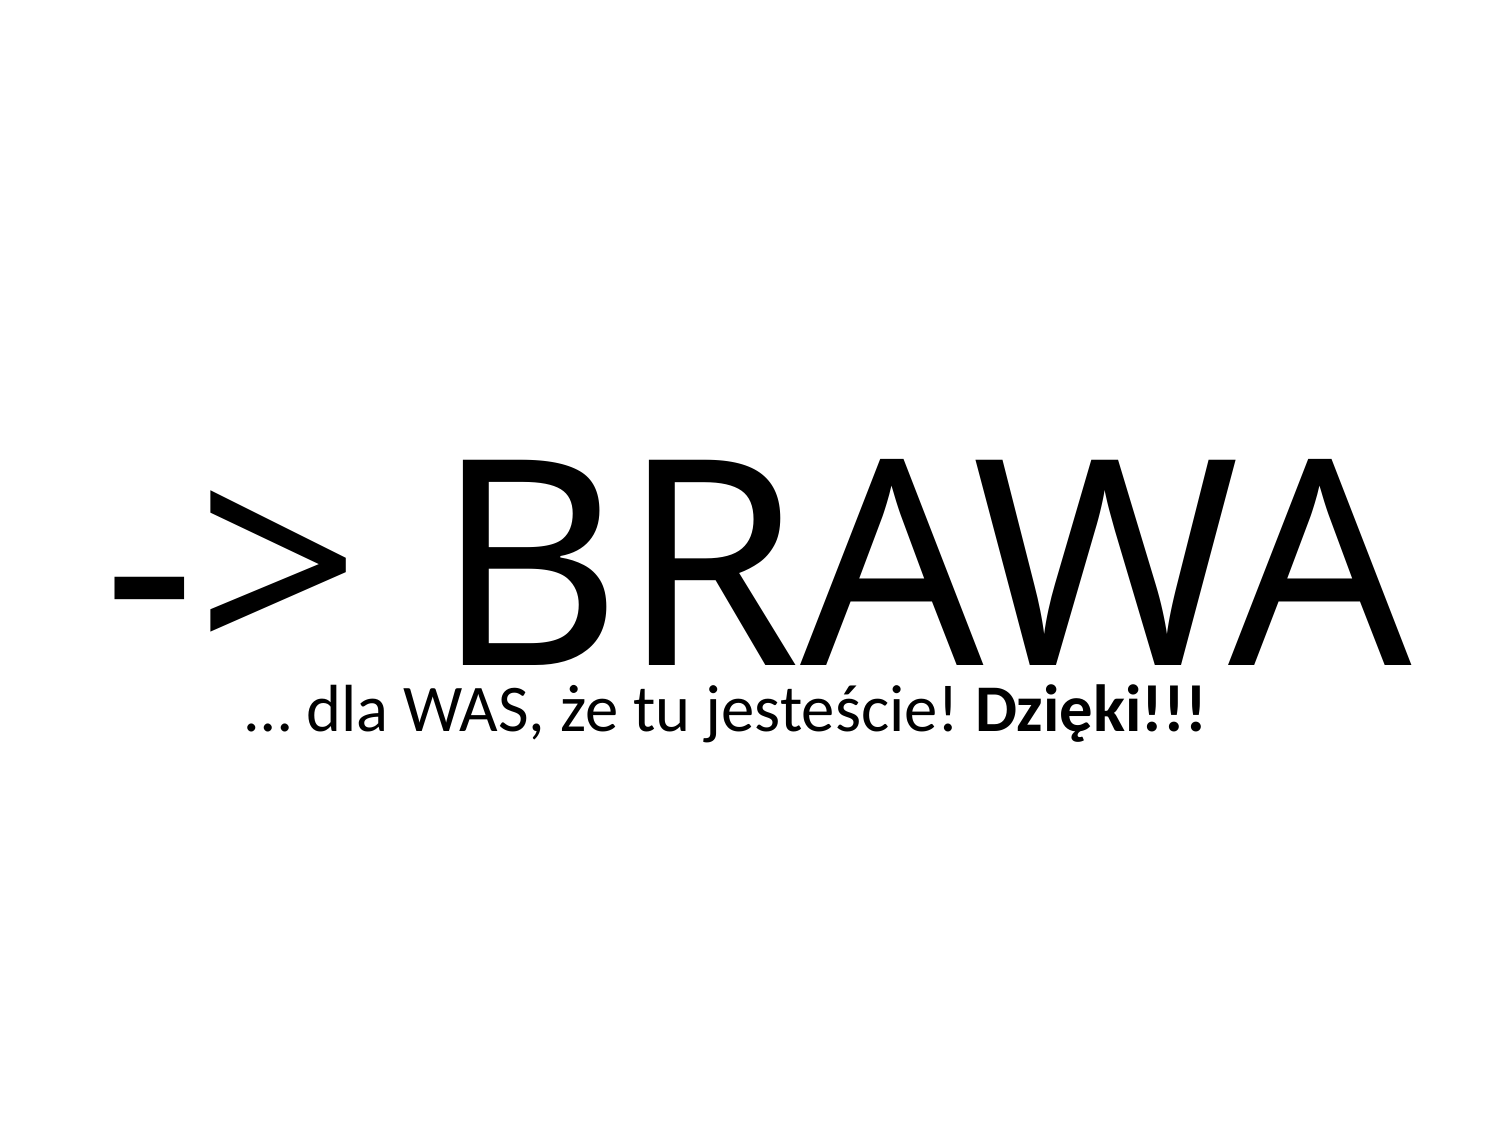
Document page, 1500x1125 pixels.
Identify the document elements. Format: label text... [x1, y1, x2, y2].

text_box … dla WAS, że tu jesteście! Dzięki!!! [88, 656, 1365, 752]
title -> BRAWA [88, 456, 1439, 644]
